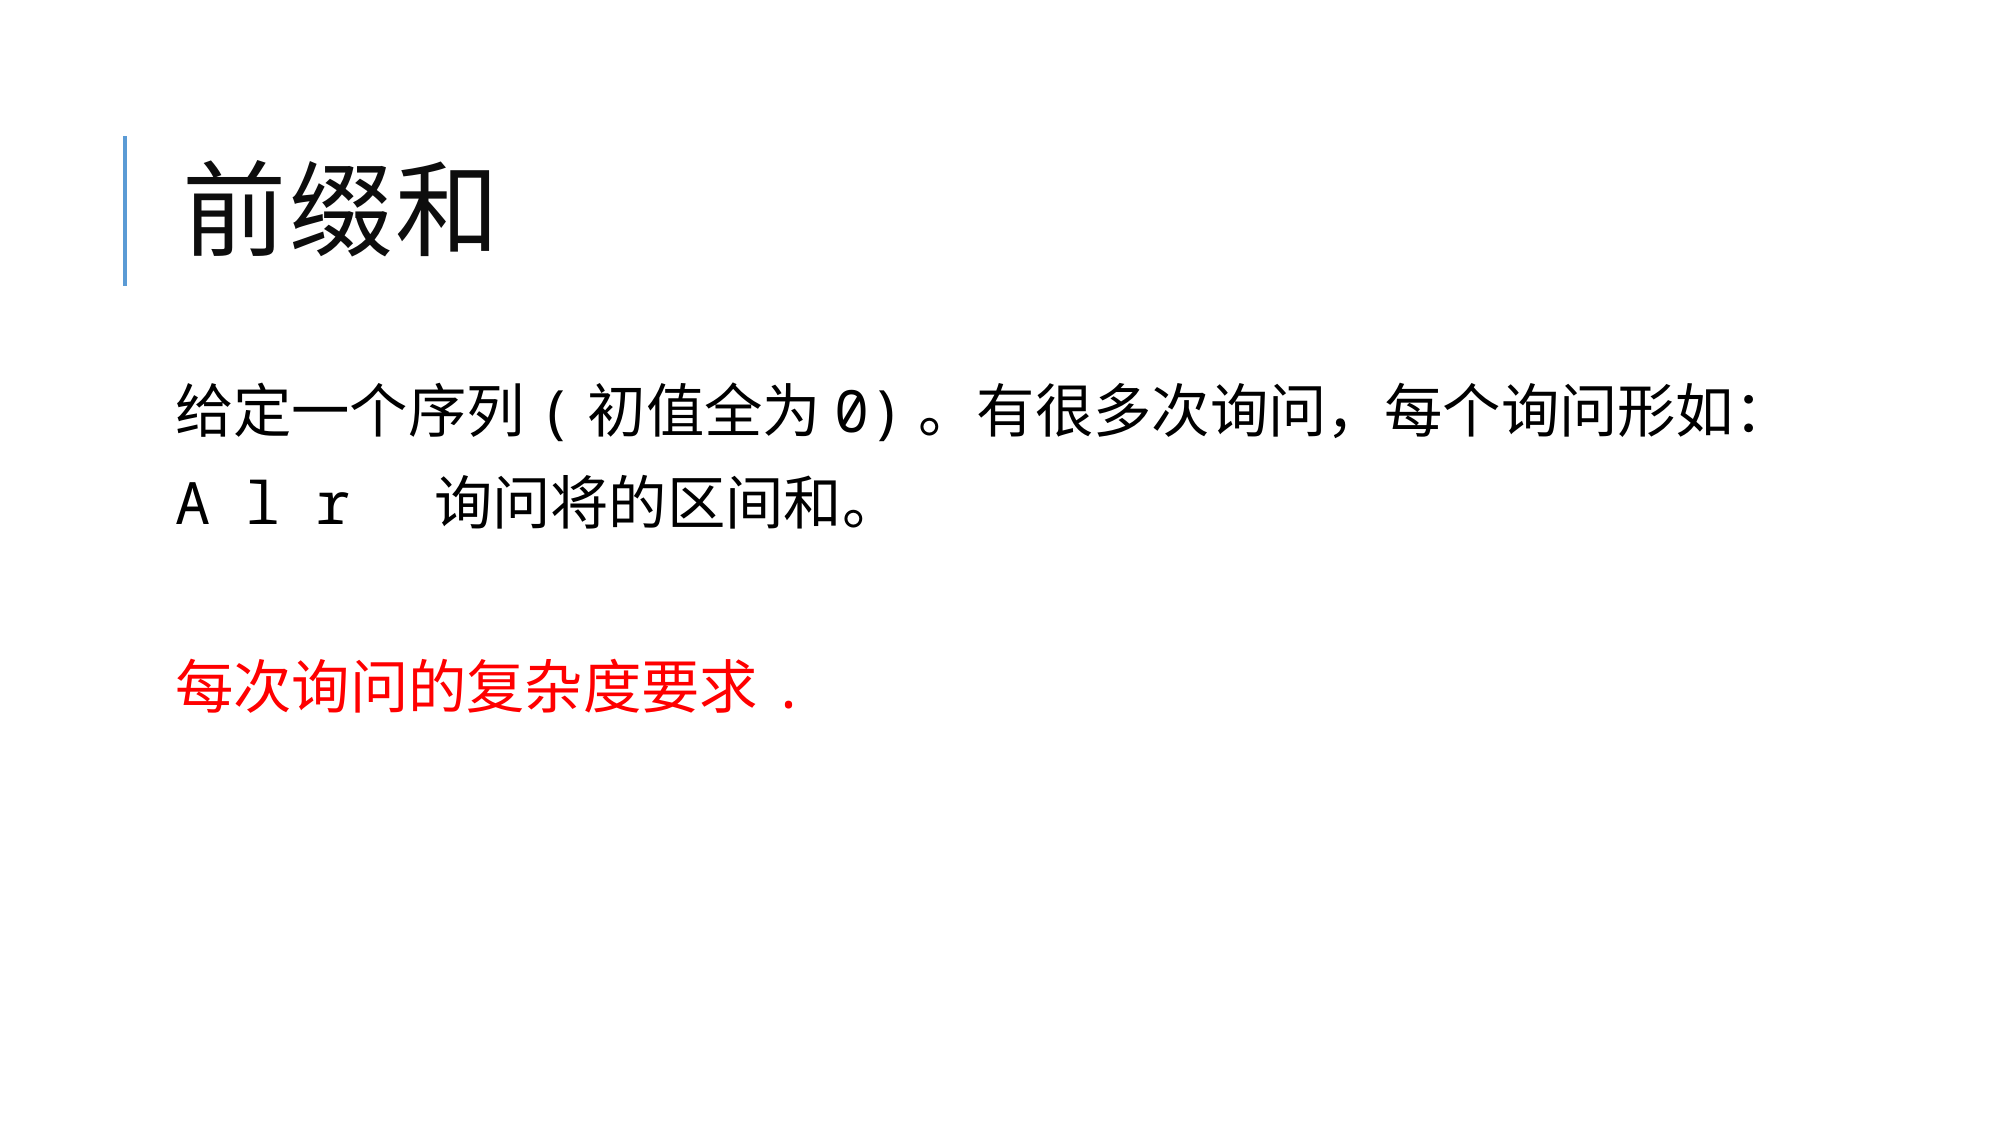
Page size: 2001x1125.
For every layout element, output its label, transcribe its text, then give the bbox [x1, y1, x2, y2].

title 前缀和 [168, 96, 1763, 342]
